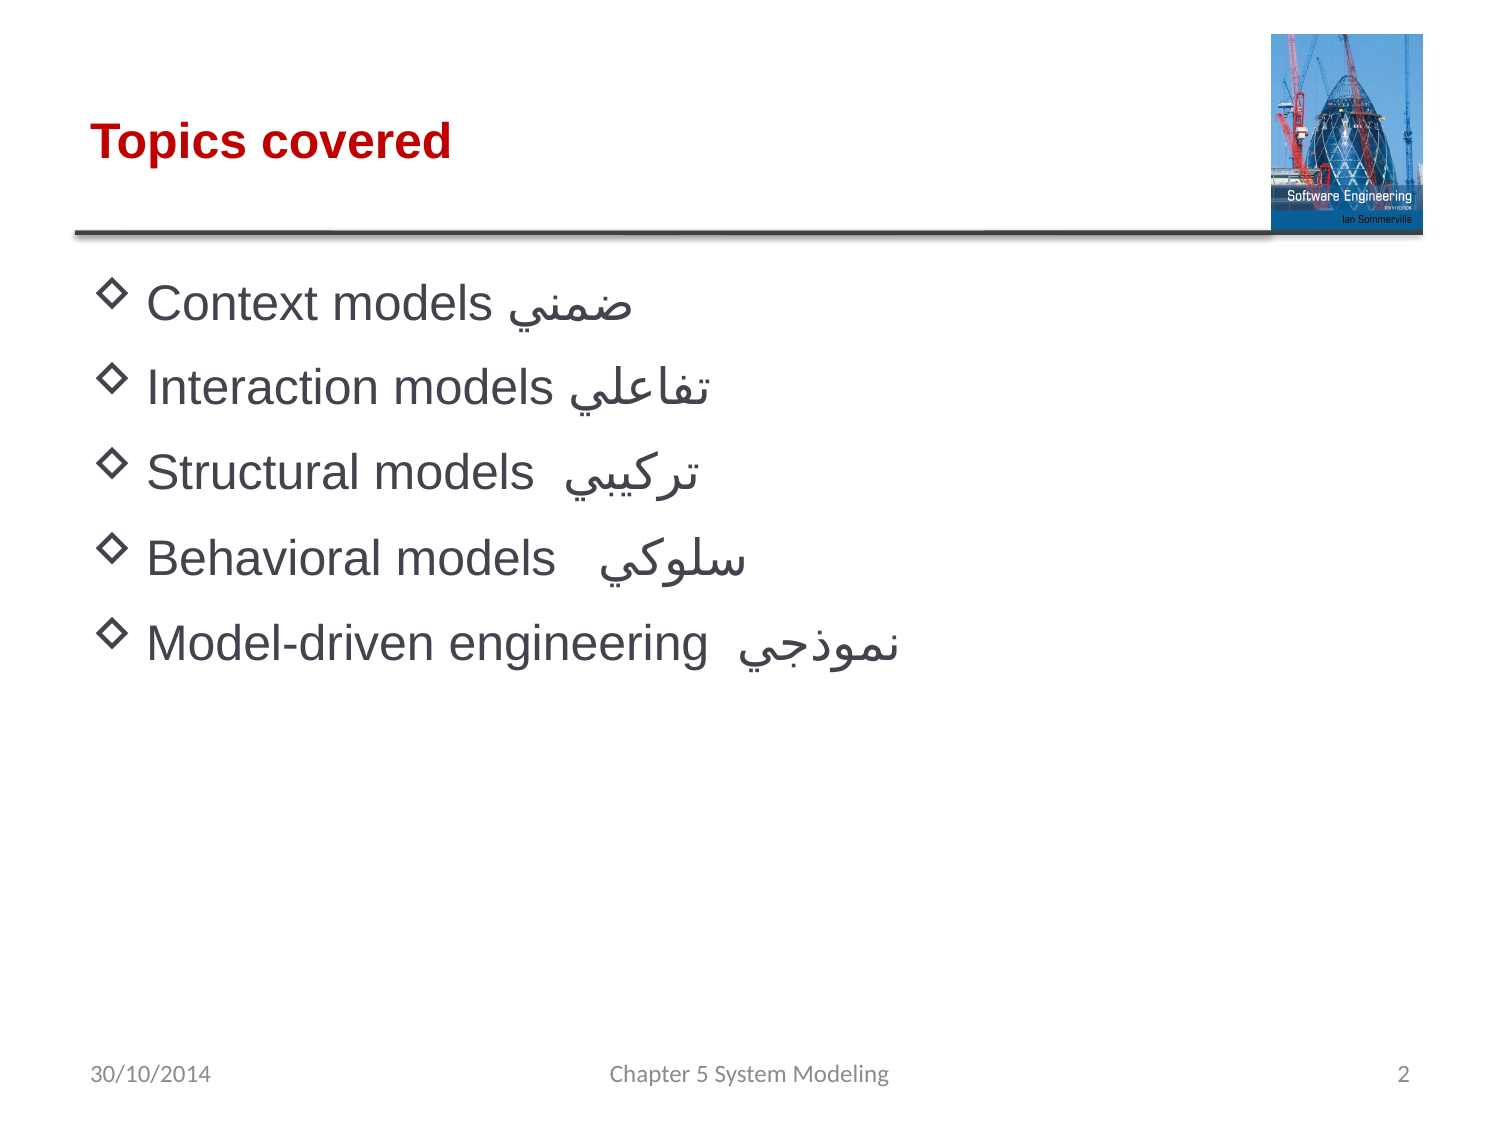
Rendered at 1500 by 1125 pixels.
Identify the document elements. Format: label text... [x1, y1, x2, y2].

footer Chapter 5 System Modeling [512, 1042, 988, 1103]
title Topics covered [74, 44, 1272, 233]
list Context models ضمني Interaction models تفاعلي Structural models تركيبي Behavioral models سلوكي Model-driven engineering نموذجي [75, 262, 1425, 1005]
picture [1271, 34, 1423, 230]
slide_number 2 [1074, 1042, 1425, 1103]
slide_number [75, 1042, 425, 1103]
